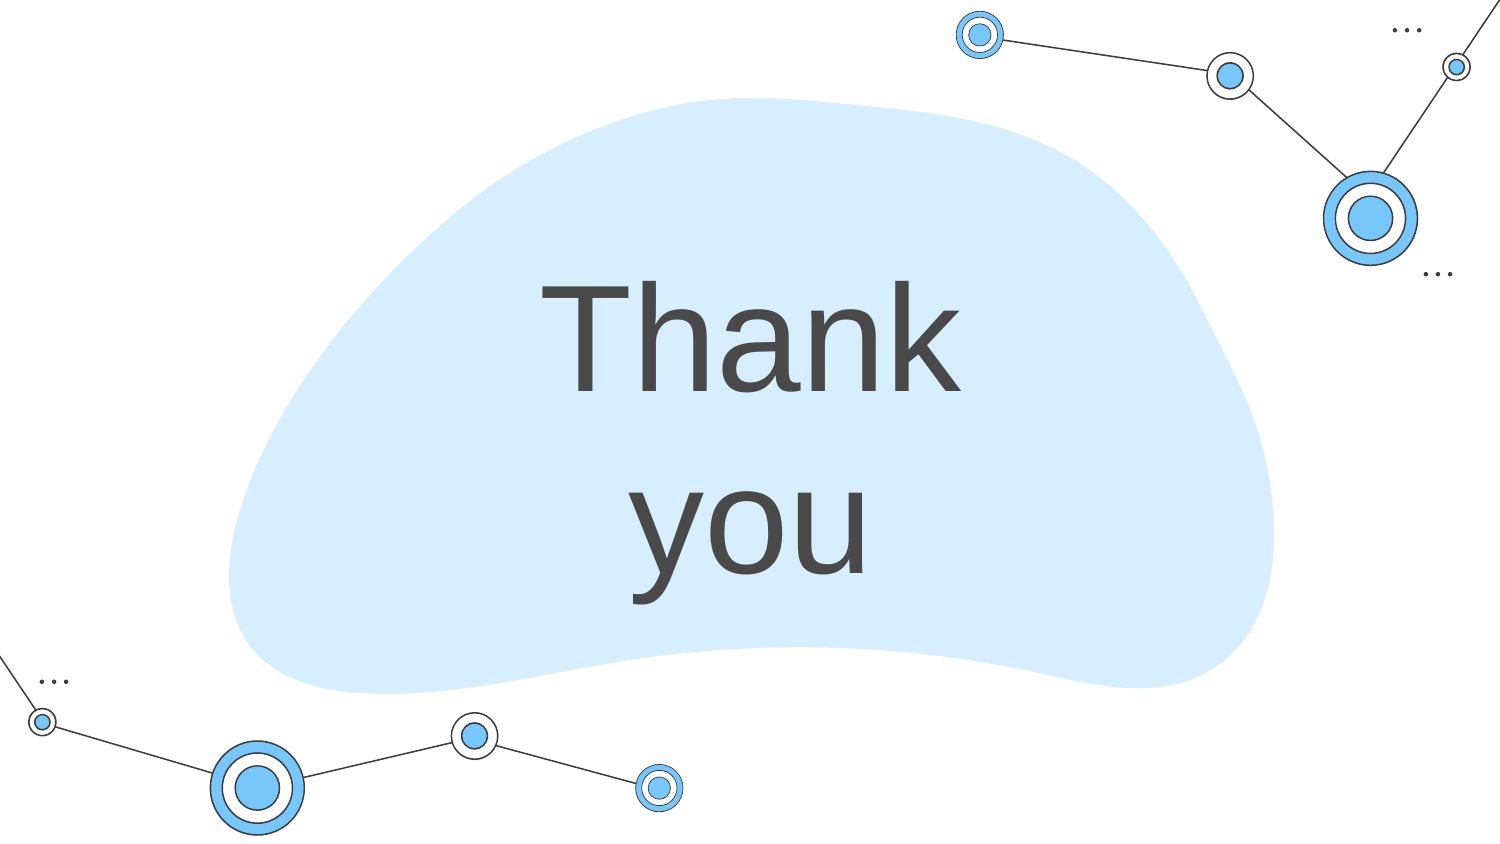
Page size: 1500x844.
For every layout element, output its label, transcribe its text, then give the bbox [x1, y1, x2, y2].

title Thank you [430, 265, 1071, 578]
